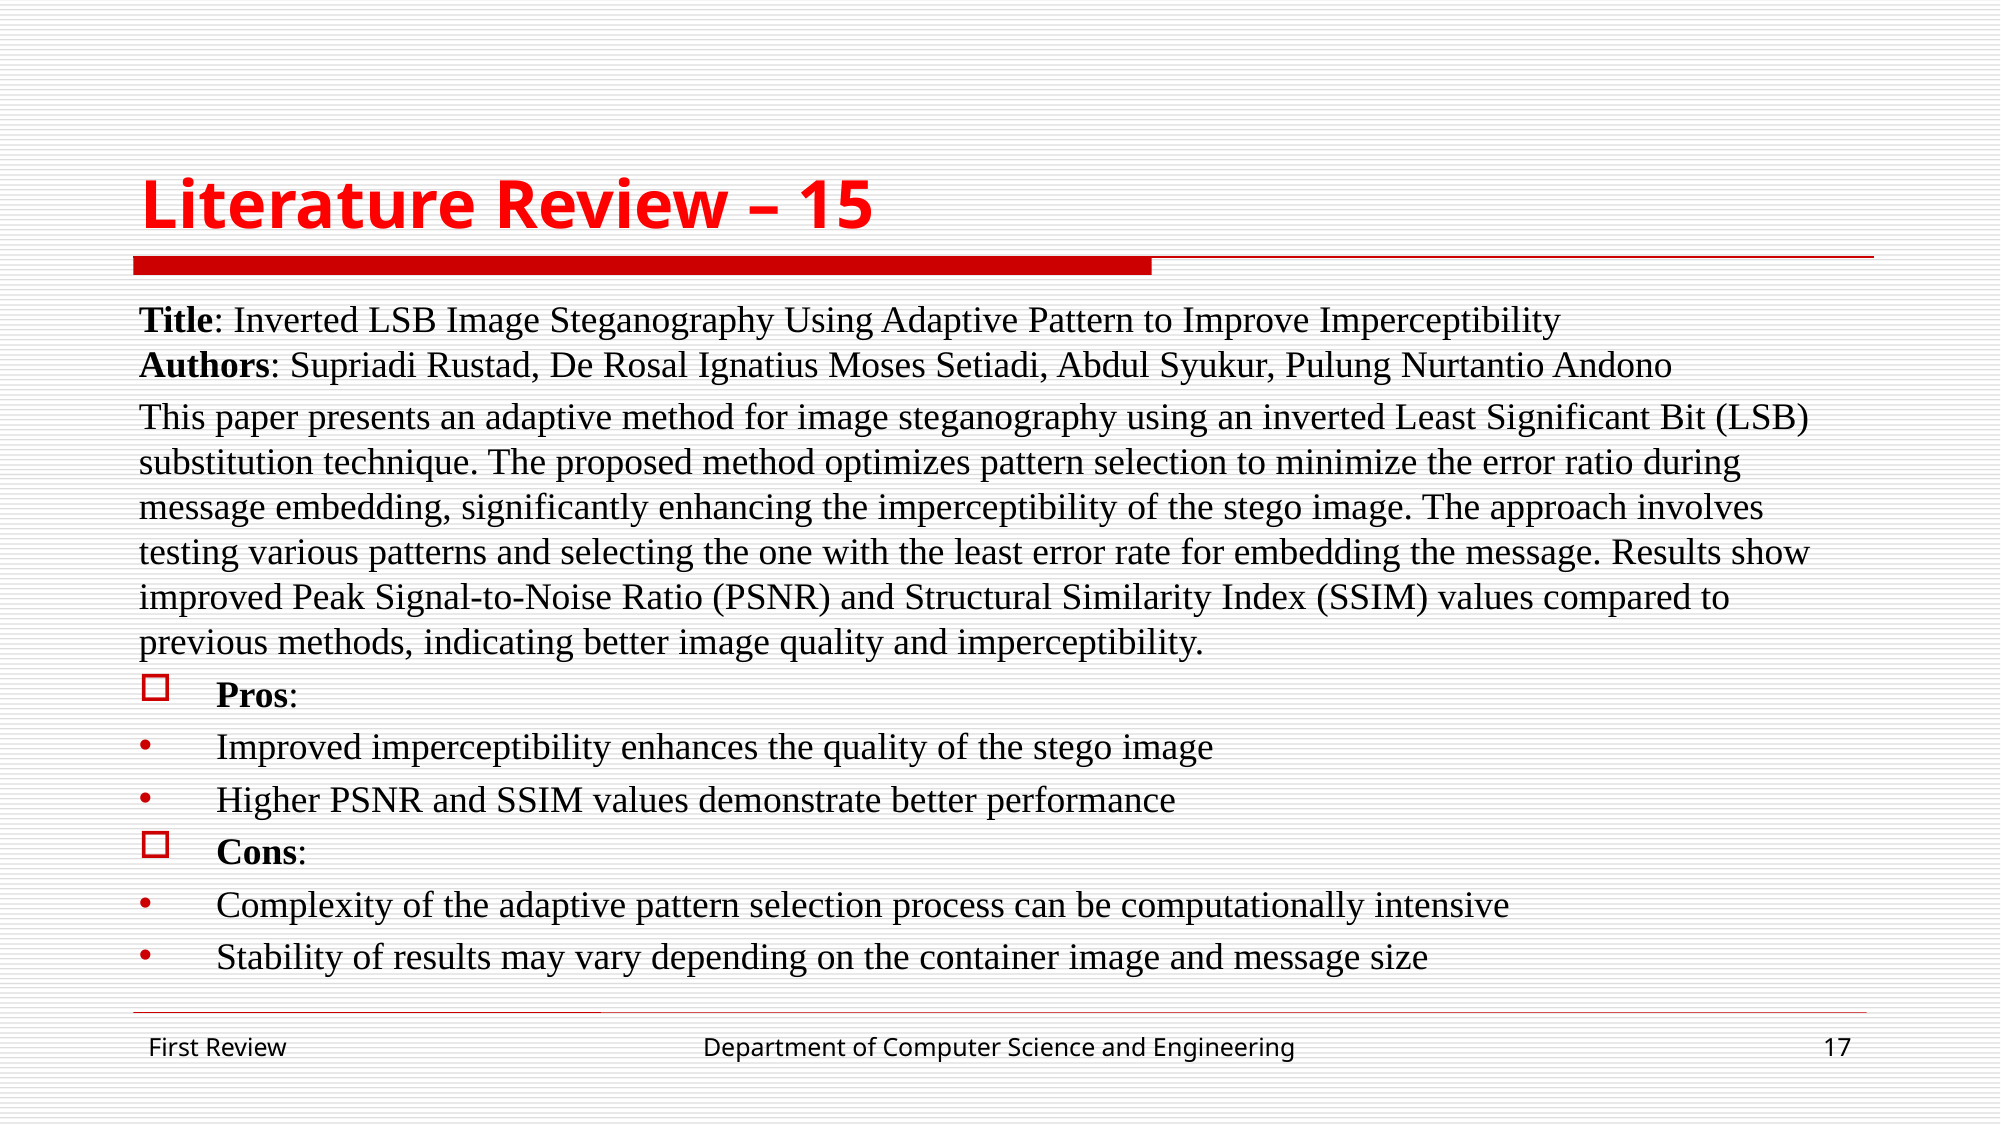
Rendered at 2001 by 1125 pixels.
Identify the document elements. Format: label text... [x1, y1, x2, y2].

list Title: Inverted LSB Image Steganography Using Adaptive Pattern to Improve Imperceptibility Authors: Supriadi Rustad, De Rosal Ignatius Moses Setiadi, Abdul Syukur, Pulung Nurtantio Andono This paper presents an adaptive method for image steganography using an inverted Least Significant Bit (LSB) substitution technique. The proposed method optimizes pattern selection to minimize the error ratio during message embedding, significantly enhancing the imperceptibility of the stego image. The approach involves testing various patterns and selecting the one with the least error rate for embedding the message. Results show improved Peak Signal-to-Noise Ratio (PSNR) and Structural Similarity Index (SSIM) values compared to previous methods, indicating better image quality and imperceptibility. Pros: Improved imperceptibility enhances the quality of the stego image Higher PSNR and SSIM values demonstrate better performance Cons: Complexity of the adaptive pattern selection process can be computationally intensive Stability of results may vary depending on the container image and message size [123, 287, 1874, 988]
slide_number 17 [1433, 1024, 1867, 1103]
picture [0, 0, 2001, 1125]
slide_number First Review [133, 1024, 567, 1103]
footer Department of Computer Science and Engineering [683, 1024, 1317, 1103]
title Literature Review – 15 [125, 50, 1876, 250]
